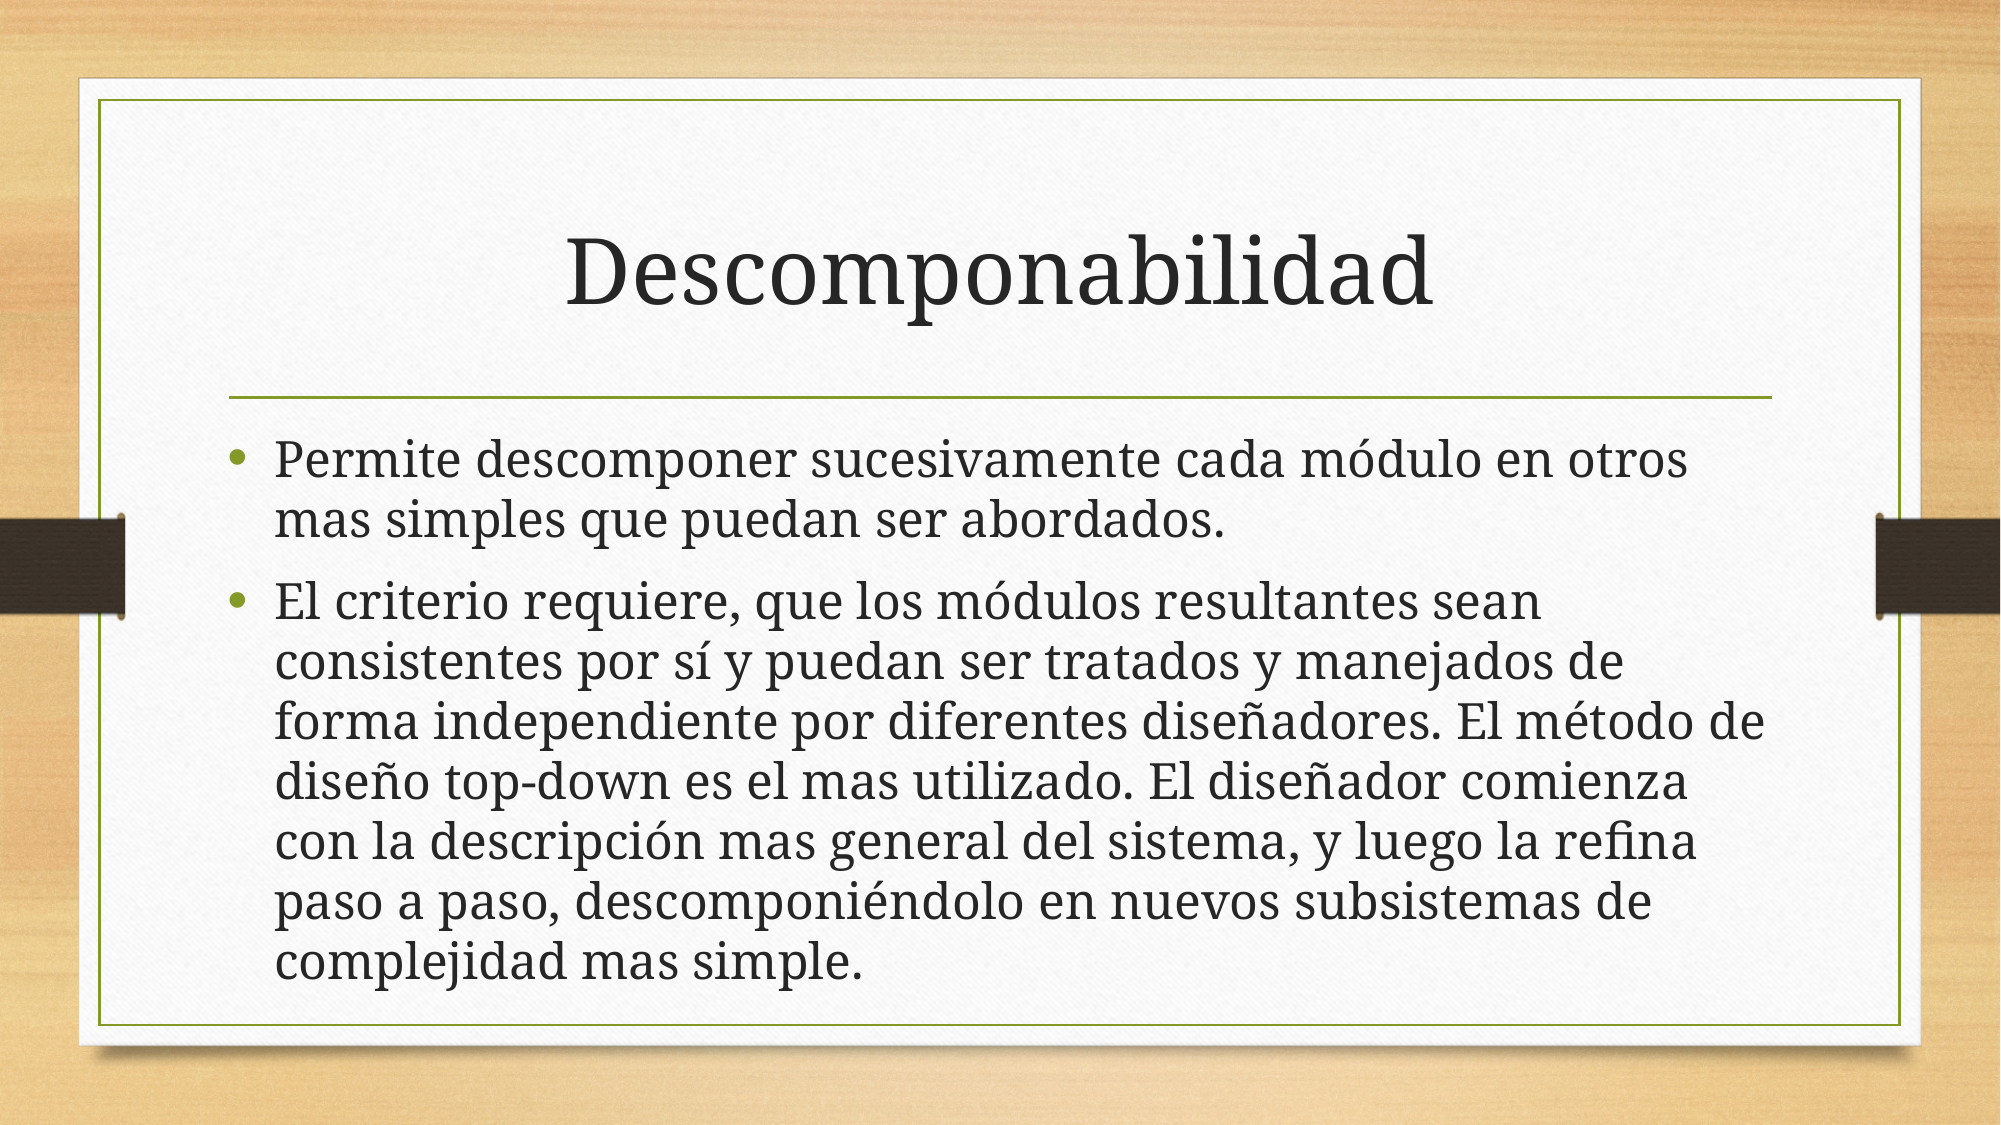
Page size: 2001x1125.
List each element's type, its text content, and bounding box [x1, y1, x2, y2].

title Descomponabilidad [212, 161, 1788, 375]
picture [0, 0, 2001, 1125]
list Permite descomponer sucesivamente cada módulo en otros mas simples que puedan ser abordados. El criterio requiere, que los módulos resultantes sean consistentes por sí y puedan ser tratados y manejados de forma independiente por diferentes diseñadores. El método de diseño top-down es el mas utilizado. El diseñador comienza con la descripción mas general del sistema, y luego la refina paso a paso, descomponiéndolo en nuevos subsistemas de complejidad mas simple. [212, 419, 1788, 964]
